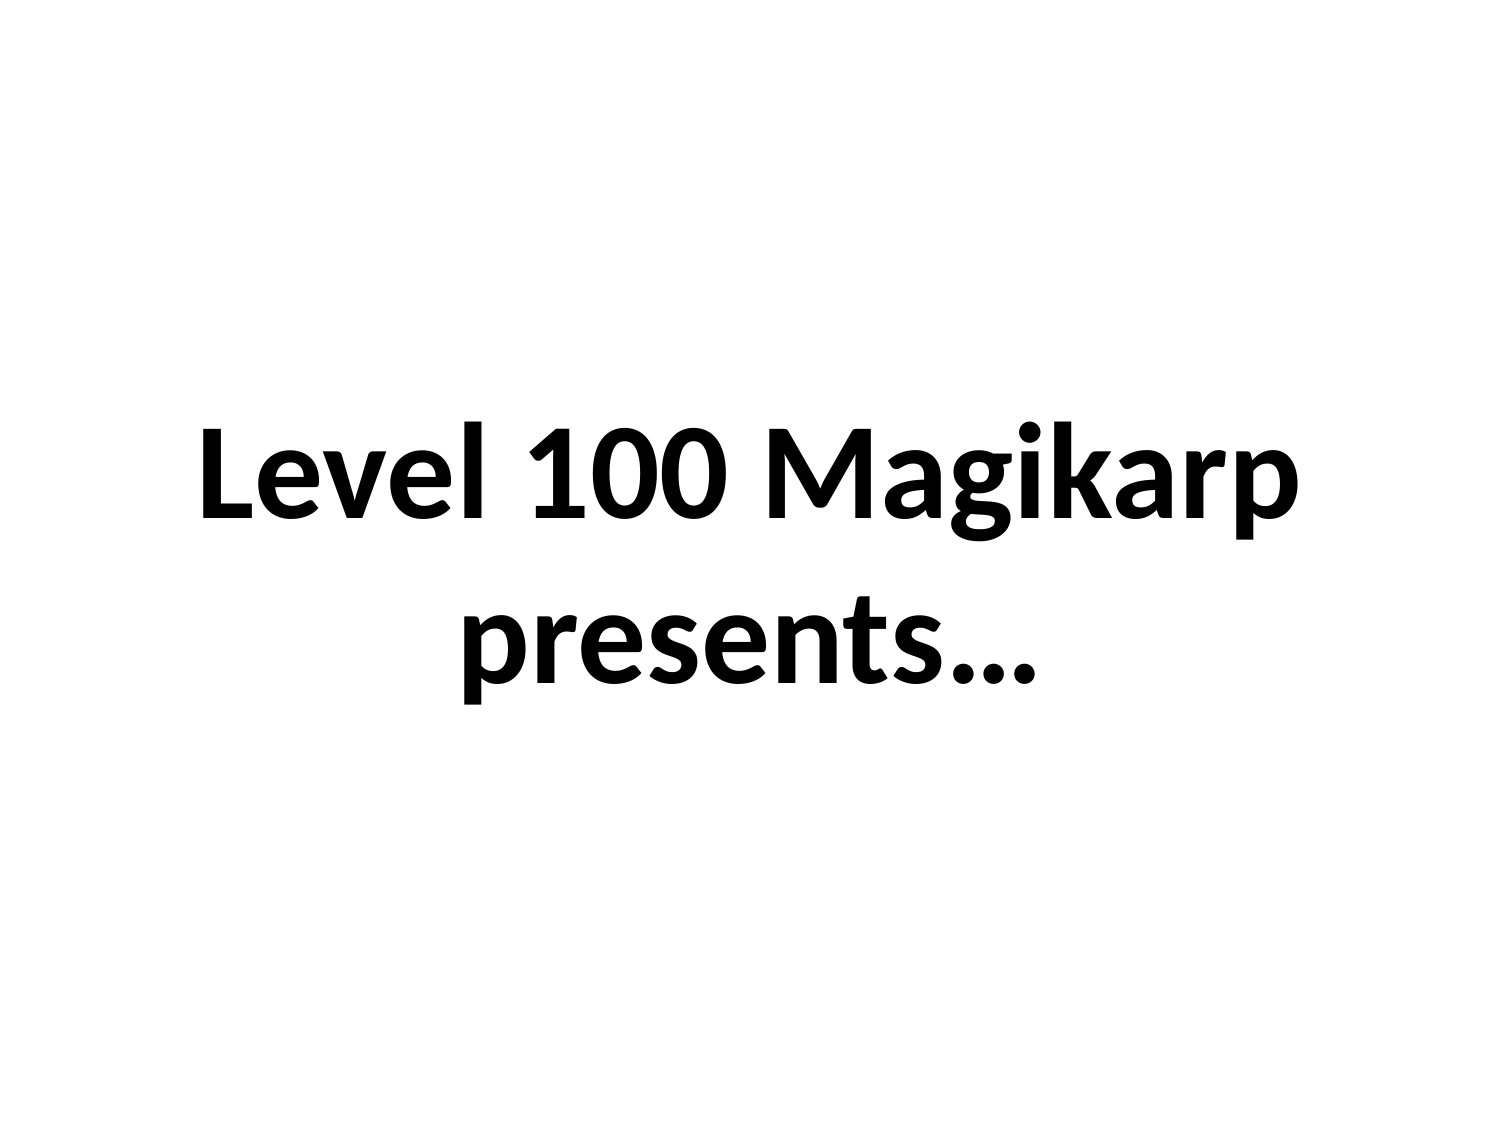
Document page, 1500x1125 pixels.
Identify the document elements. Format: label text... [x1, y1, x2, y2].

title Level 100 Magikarp presents… [112, 425, 1388, 667]
